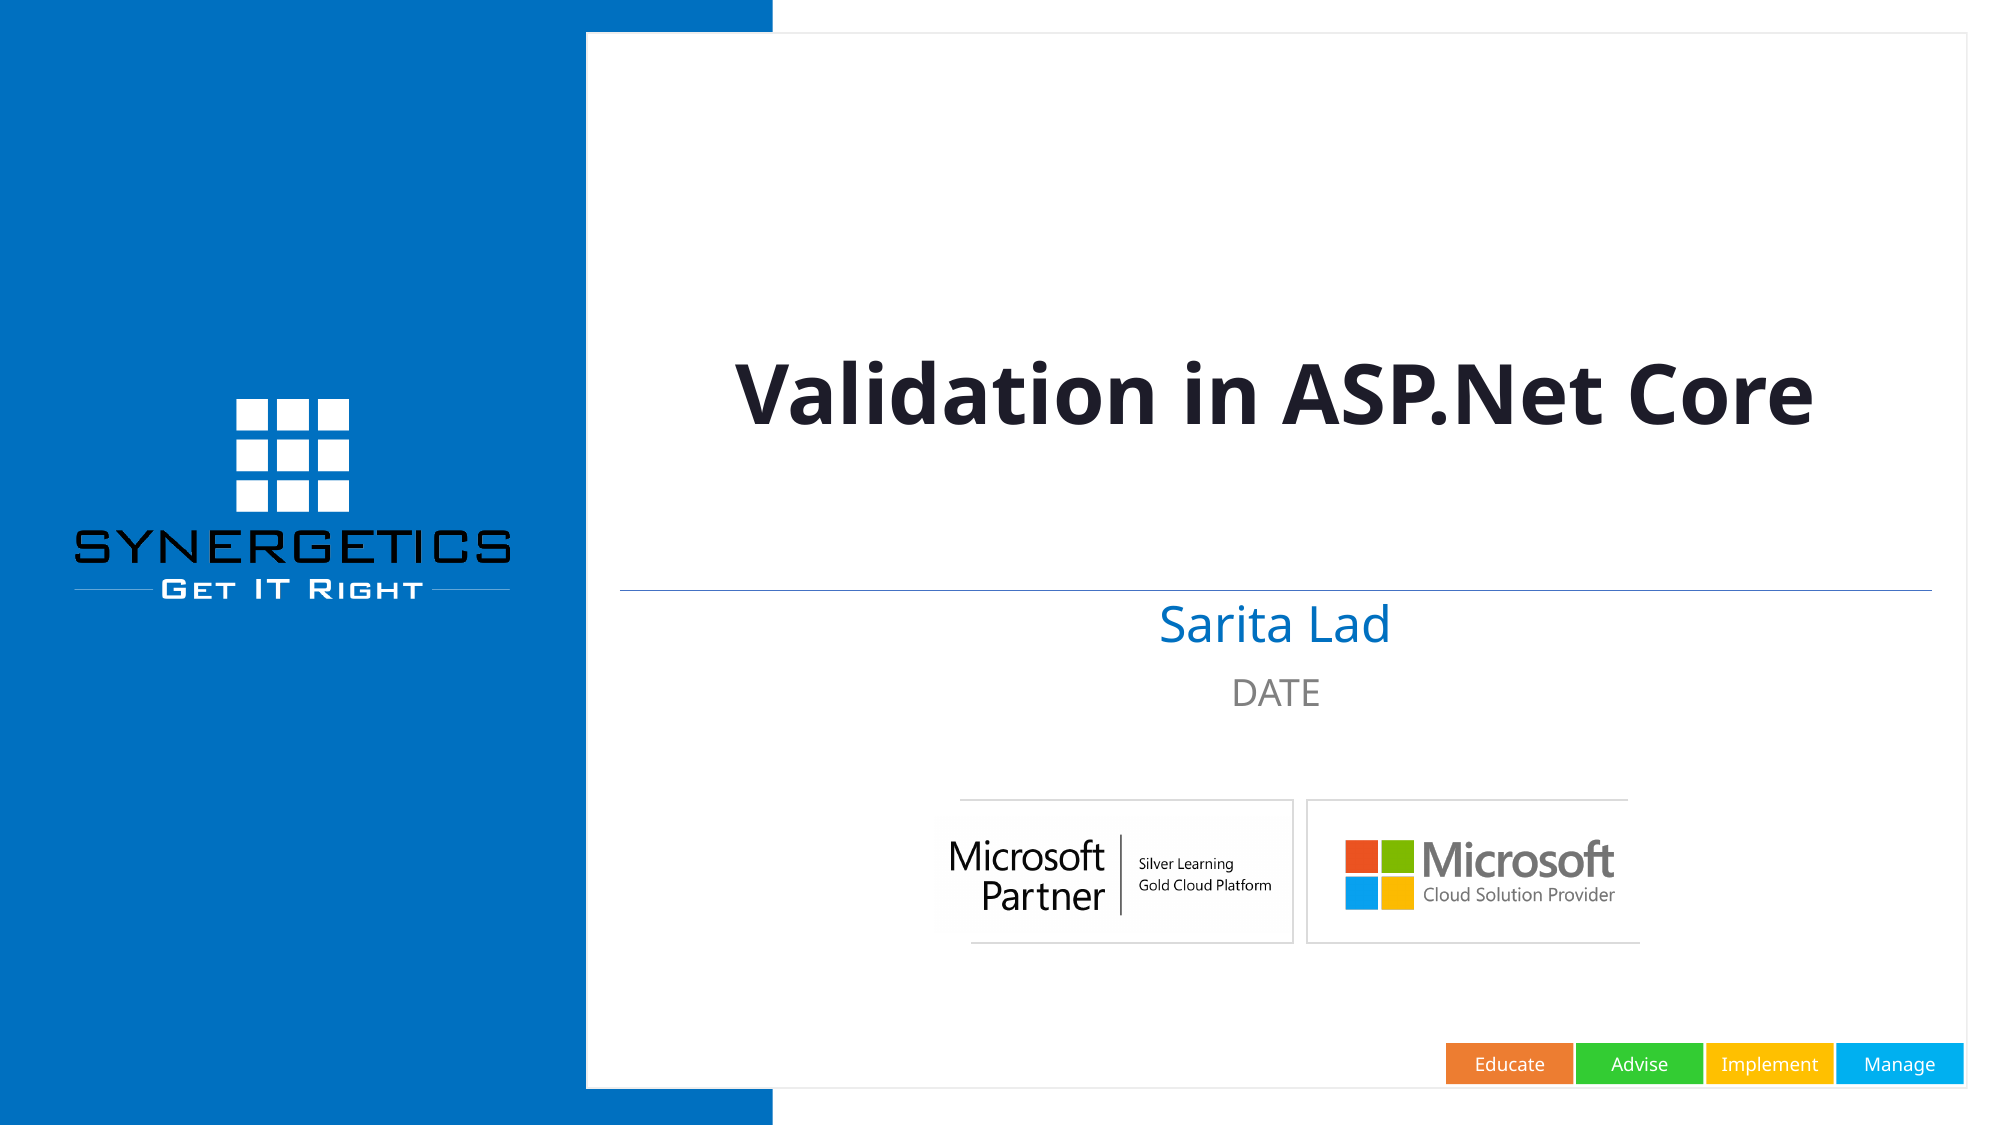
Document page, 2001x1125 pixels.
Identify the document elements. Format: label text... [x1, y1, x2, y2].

title Validation in ASP.Net Core [619, 258, 1933, 538]
subtitle Sarita Lad DATE [619, 590, 1933, 724]
picture [1339, 833, 1622, 916]
picture [934, 816, 1291, 933]
